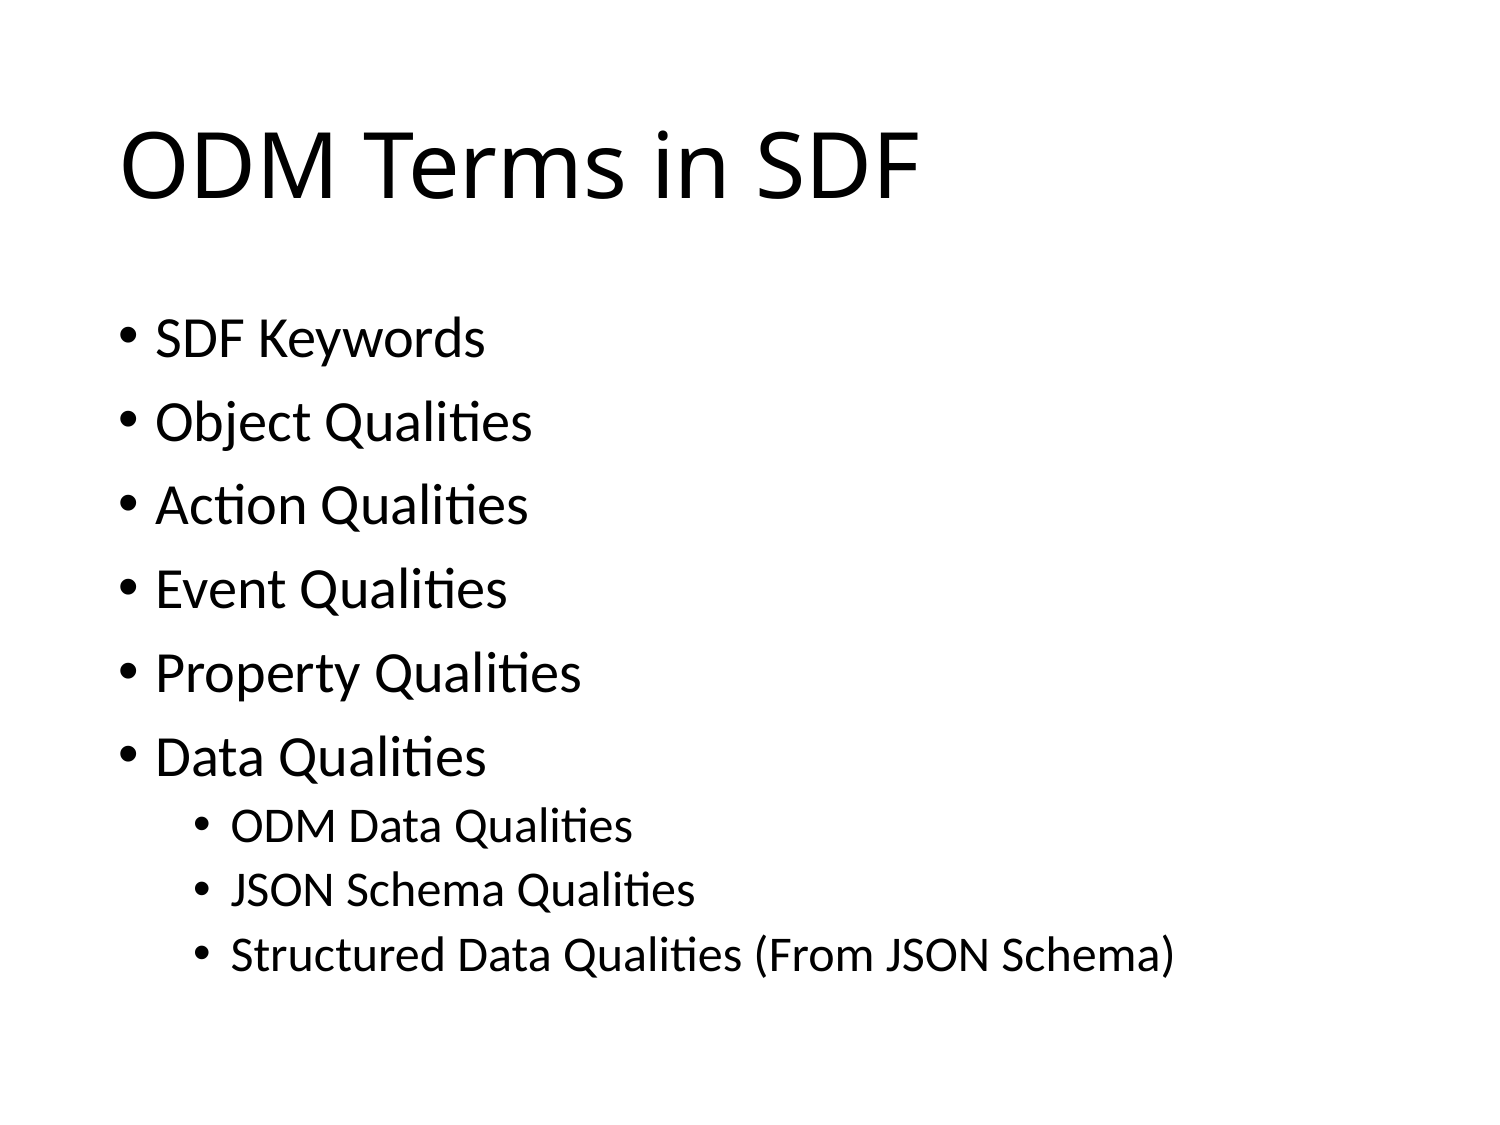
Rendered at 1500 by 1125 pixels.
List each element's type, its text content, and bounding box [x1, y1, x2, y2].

list SDF Keywords Object Qualities Action Qualities Event Qualities Property Qualities Data Qualities ODM Data Qualities JSON Schema Qualities Structured Data Qualities (From JSON Schema) [103, 299, 1397, 1014]
title ODM Terms in SDF [103, 59, 1397, 278]
